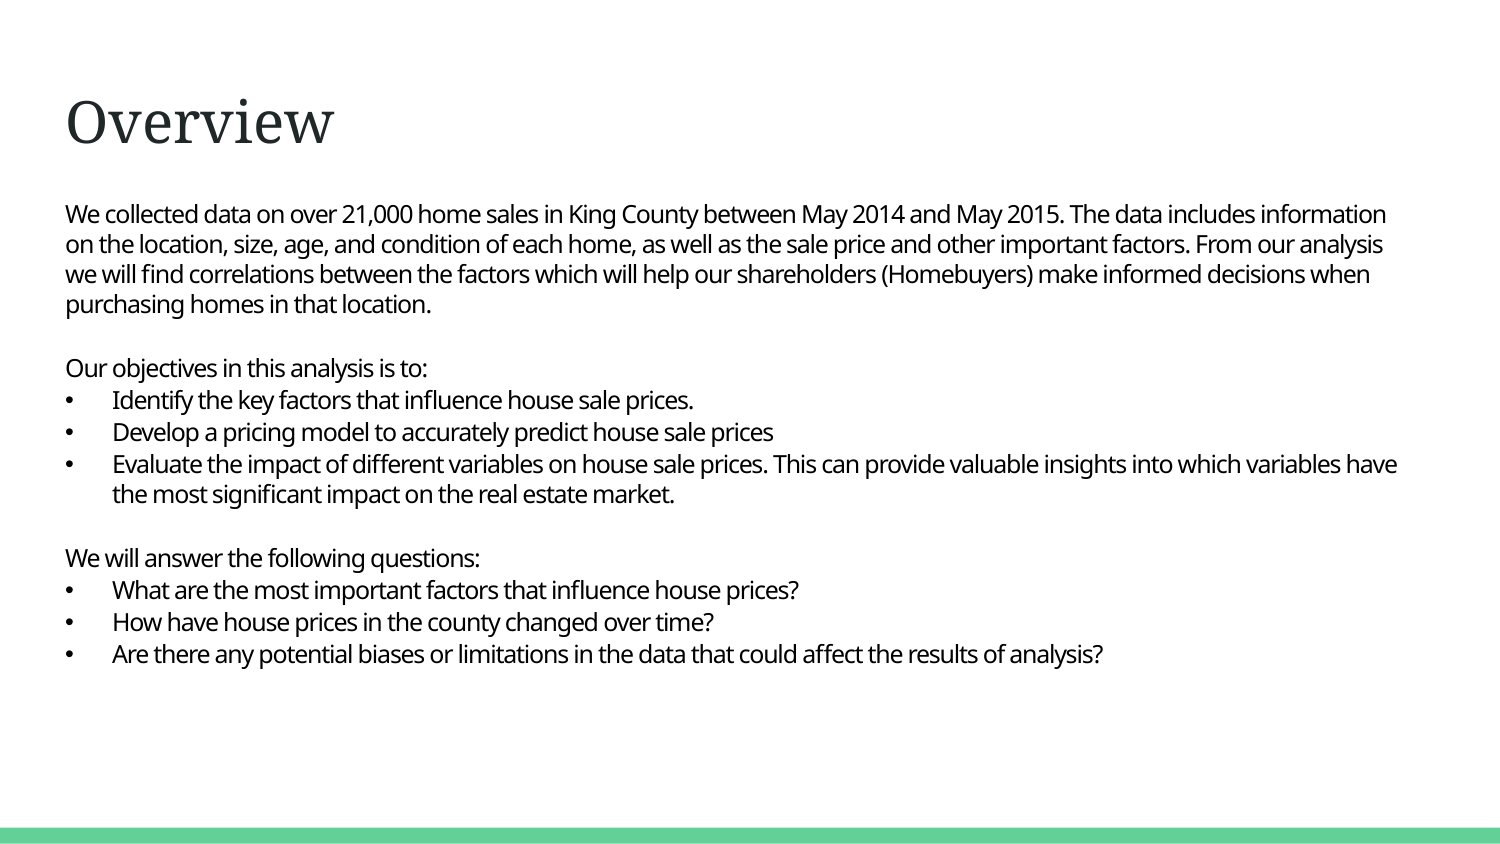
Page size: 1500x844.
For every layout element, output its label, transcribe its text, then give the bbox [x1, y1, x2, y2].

text_box Overview [63, 82, 488, 155]
text_box We collected data on over 21,000 home sales in King County between May 2014 and May 2015. The data includes information on the location, size, age, and condition of each home, as well as the sale price and other important factors. From our analysis we will find correlations between the factors which will help our shareholders (Homebuyers) make informed decisions when purchasing homes in that location. Our objectives in this analysis is to: Identify the key factors that influence house sale prices. Develop a pricing model to accurately predict house sale prices Evaluate the impact of different variables on house sale prices. This can provide valuable insights into which variables have the most significant impact on the real estate market. We will answer the following questions: What are the most important factors that influence house prices? How have house prices in the county changed over time? Are there any potential biases or limitations in the data that could affect the results of analysis? [63, 196, 1400, 669]
